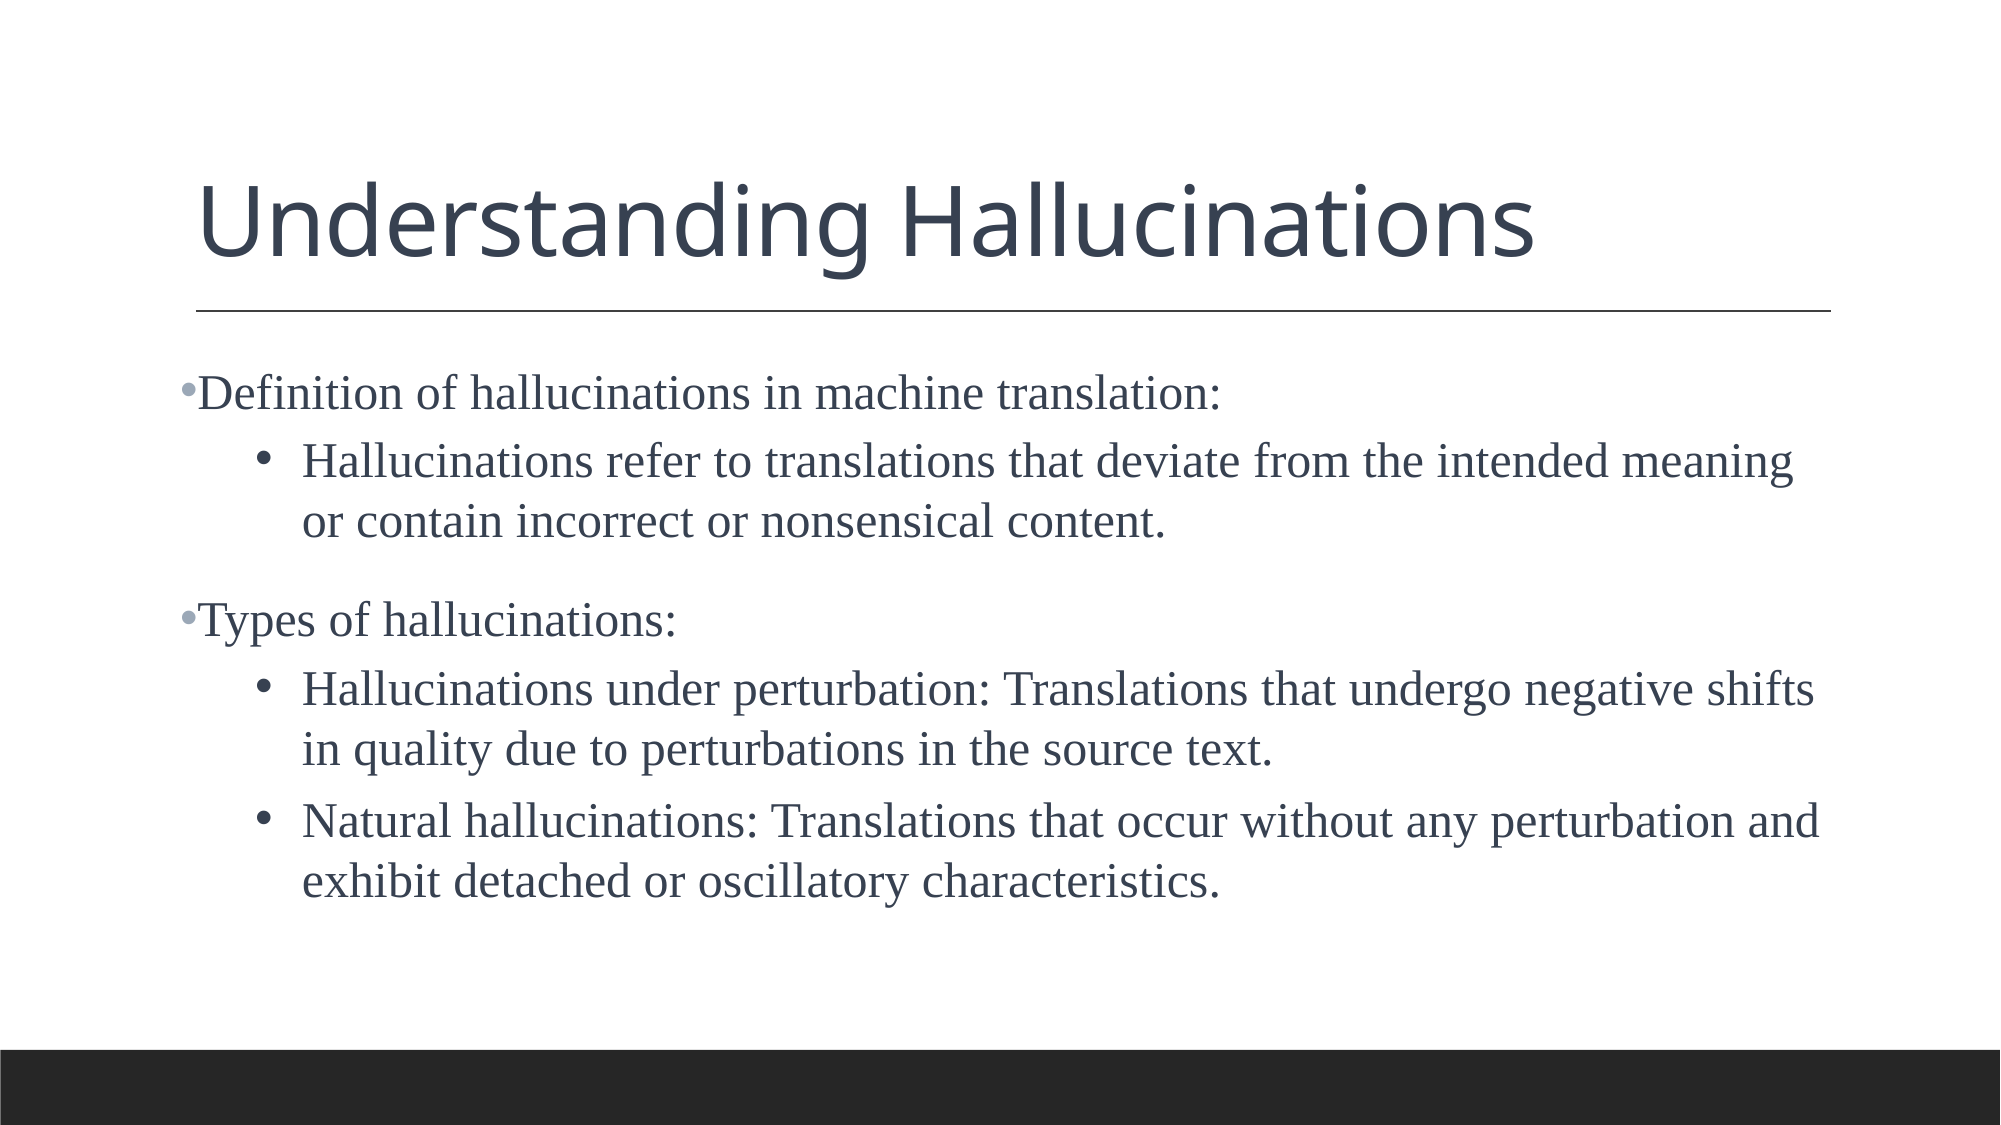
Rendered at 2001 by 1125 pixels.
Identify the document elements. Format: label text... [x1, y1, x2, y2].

list Definition of hallucinations in machine translation: Hallucinations refer to translations that deviate from the intended meaning or contain incorrect or nonsensical content. Types of hallucinations: Hallucinations under perturbation: Translations that undergo negative shifts in quality due to perturbations in the source text. Natural hallucinations: Translations that occur without any perturbation and exhibit detached or oscillatory characteristics. [180, 345, 1830, 963]
title Understanding Hallucinations [180, 47, 1830, 285]
